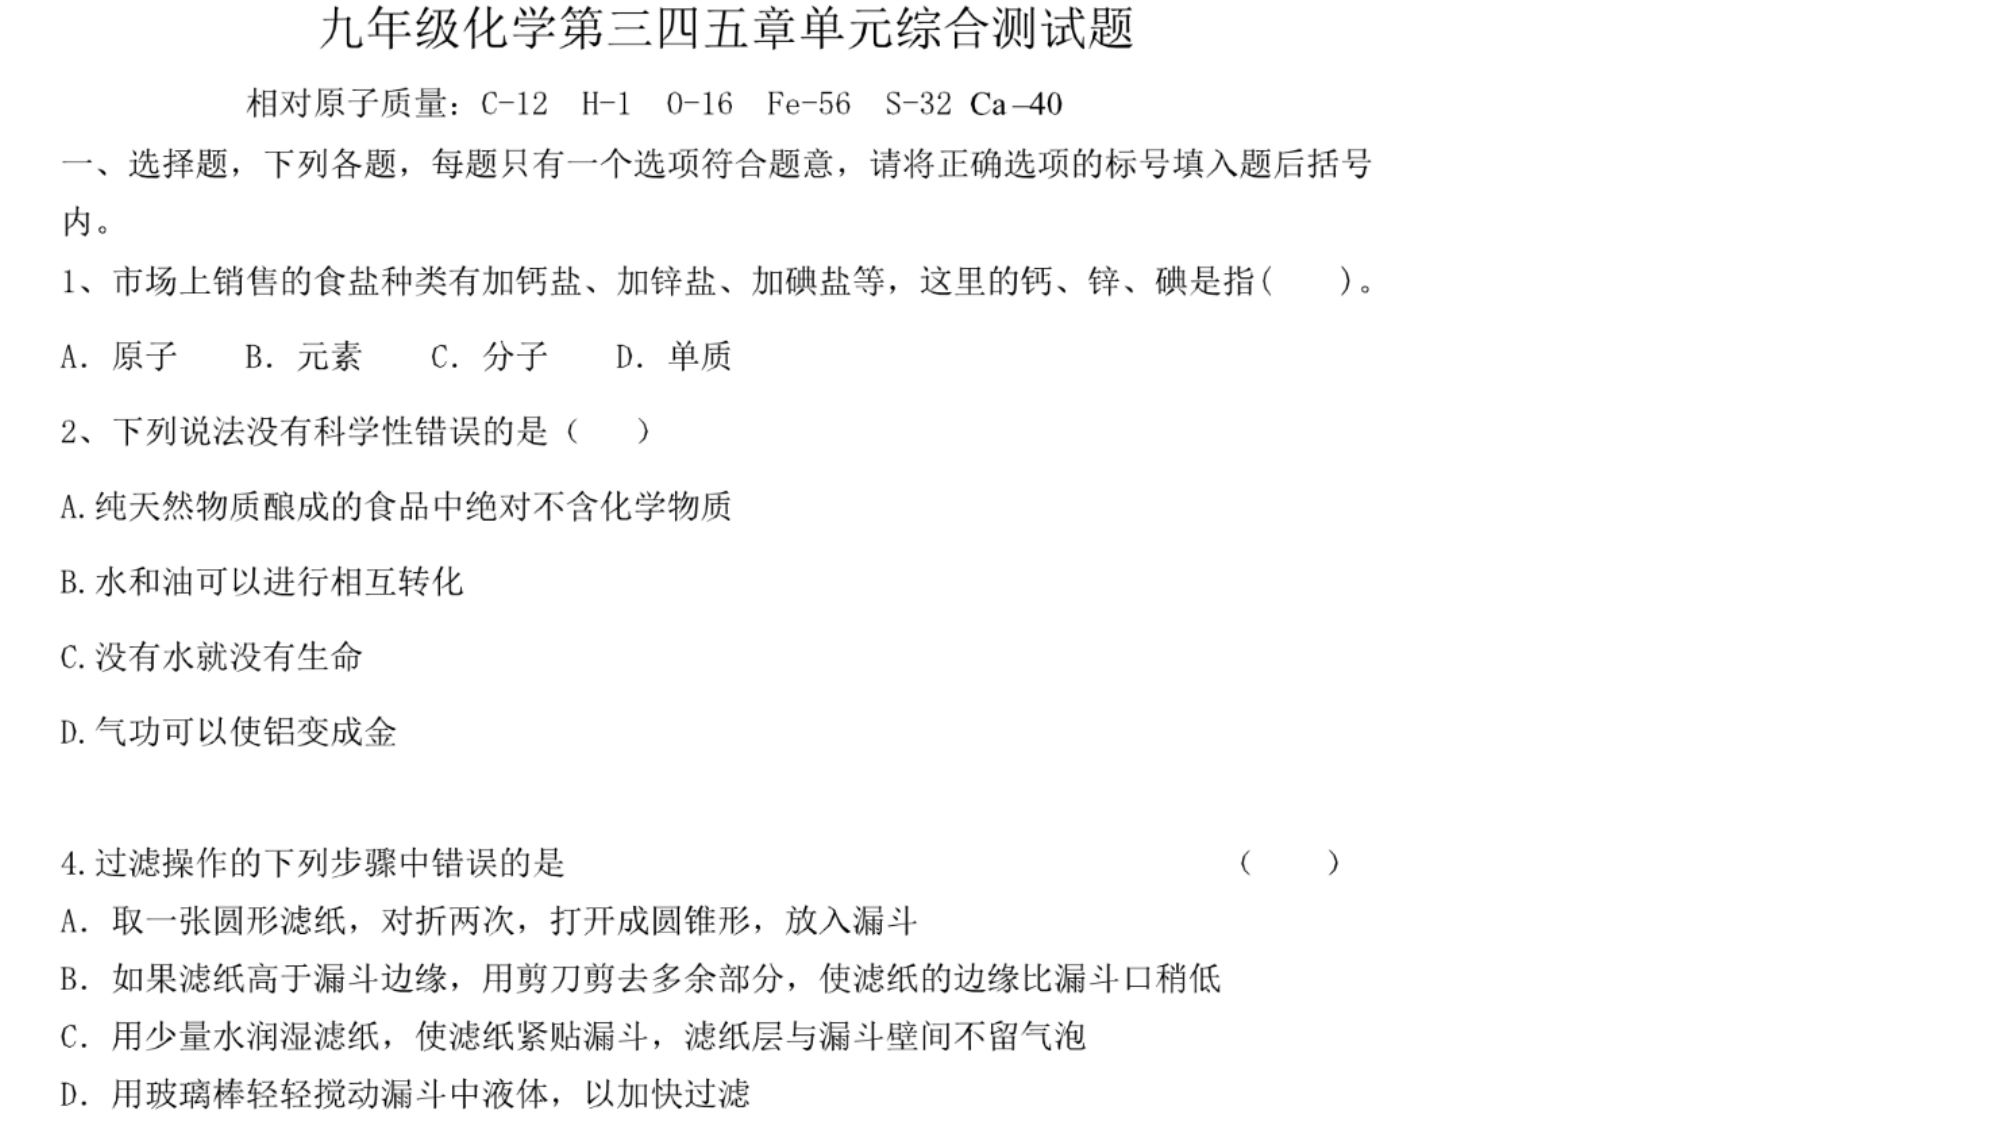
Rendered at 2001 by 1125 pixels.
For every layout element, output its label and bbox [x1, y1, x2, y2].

picture [0, 0, 1383, 1125]
